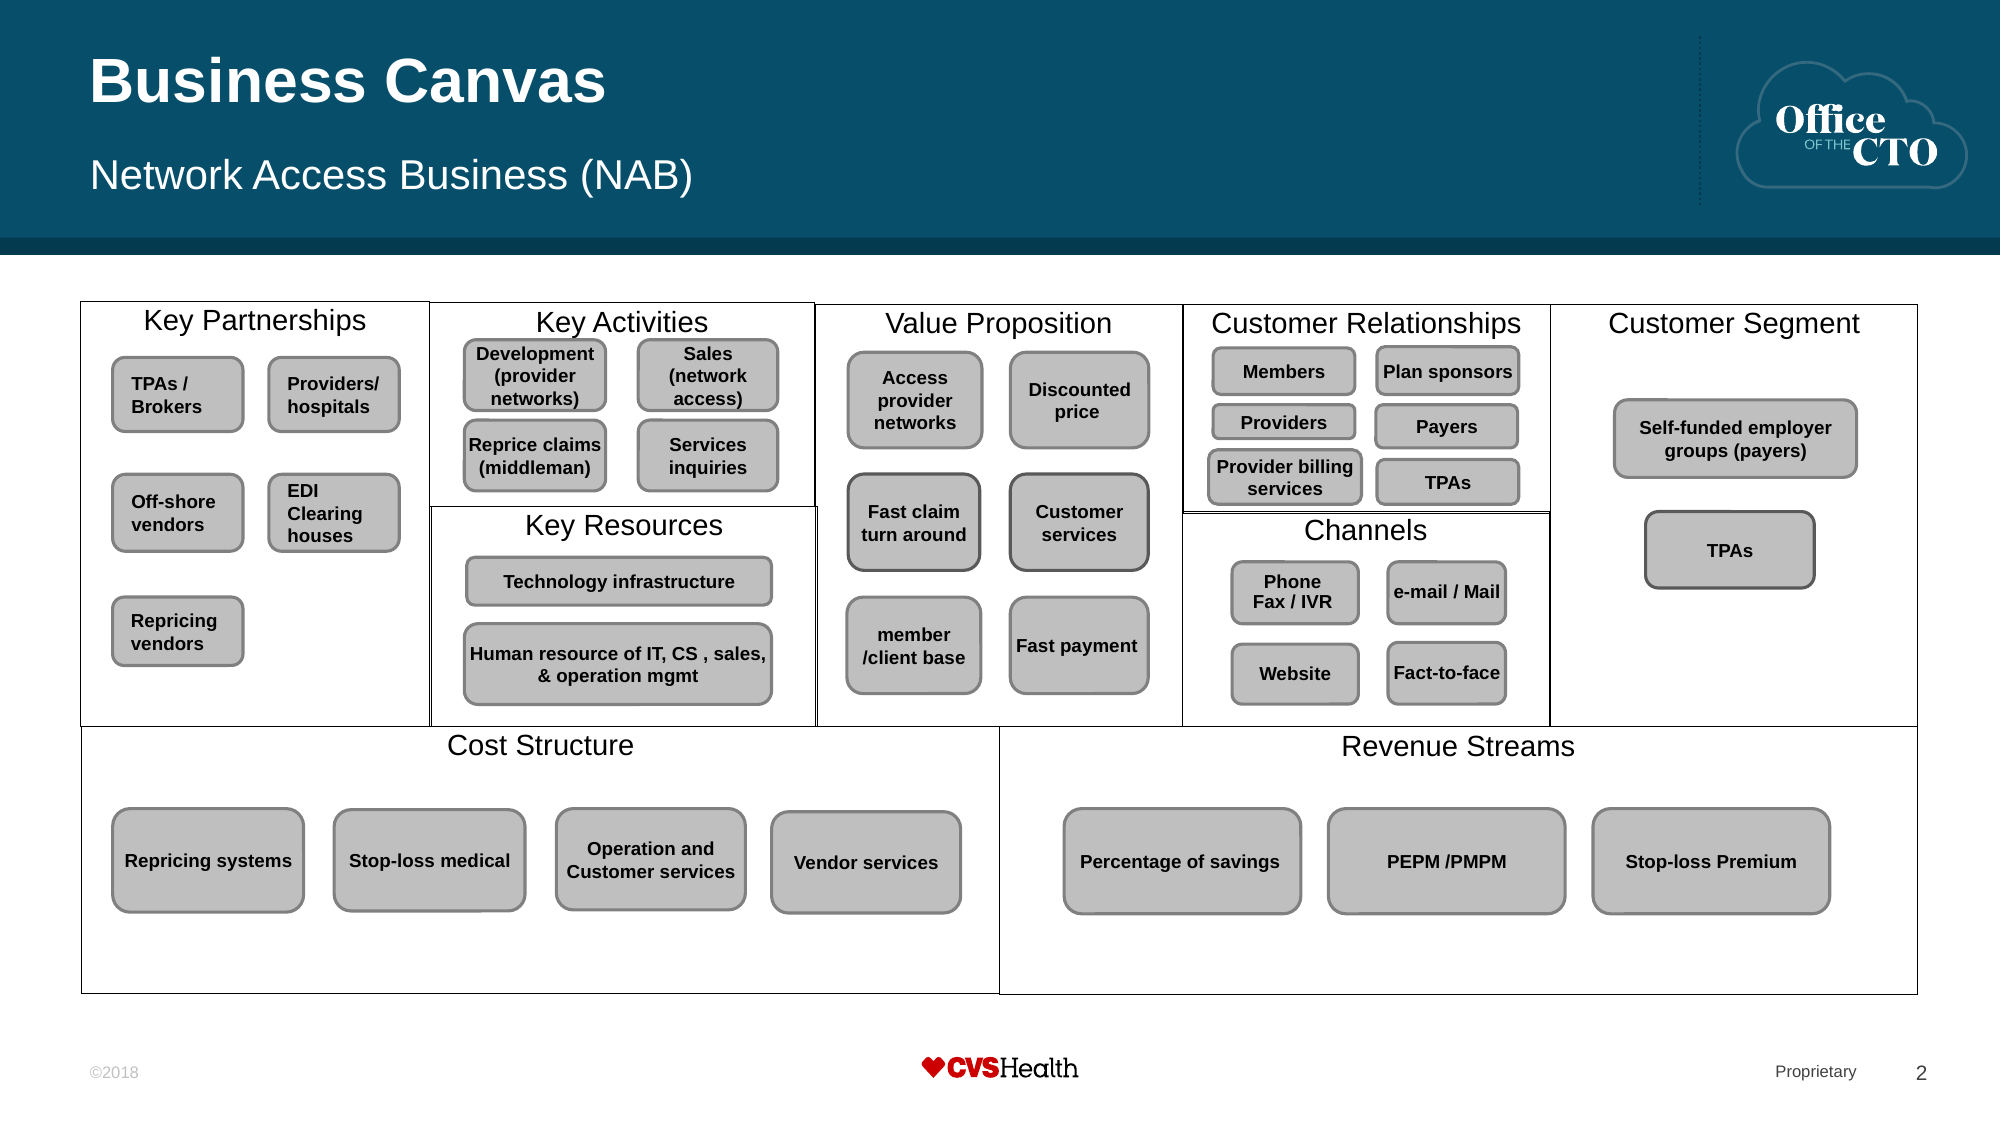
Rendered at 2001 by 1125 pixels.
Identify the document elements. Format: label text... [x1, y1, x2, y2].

text_box e-mail / Mail [1385, 559, 1508, 626]
text_box Key Partnerships [80, 301, 430, 727]
text_box Provider billing services [1206, 447, 1364, 507]
text_box Human resource of IT, CS , sales, & operation mgmt [462, 621, 774, 707]
text_box Repricing systems [110, 806, 306, 915]
text_box TPAs / Brokers [110, 355, 246, 434]
title Business Canvas [75, 48, 1665, 127]
text_box TPAs [1643, 509, 1817, 591]
text_box Value Proposition [815, 304, 1183, 726]
text_box Customer services [1008, 471, 1151, 573]
text_box Access provider networks [845, 350, 985, 450]
text_box Revenue Streams [999, 726, 1918, 995]
text_box Fast payment [1008, 595, 1151, 696]
text_box Discounted price [1008, 350, 1151, 450]
list Network Access Business (NAB) [75, 141, 1665, 211]
text_box Development (provider networks) [462, 337, 608, 413]
text_box Stop-loss medical [332, 807, 528, 914]
text_box Key Activities [429, 302, 815, 507]
text_box Customer Segment [1550, 304, 1918, 726]
text_box Stop-loss Premium [1590, 806, 1832, 916]
text_box member /client base [844, 595, 983, 696]
text_box Payers [1373, 402, 1520, 451]
text_box EDI Clearing houses [266, 472, 402, 554]
text_box Percentage of savings [1062, 806, 1303, 916]
text_box Fact-to-face [1385, 640, 1508, 707]
text_box Off-shore vendors [110, 472, 246, 554]
text_box Members [1210, 345, 1357, 397]
text_box Self-funded employer groups (payers) [1612, 397, 1859, 480]
text_box Operation and Customer services [554, 806, 748, 913]
text_box Technology infrastructure [464, 555, 774, 608]
text_box Reprice claims (middleman) [462, 417, 608, 494]
text_box Key Resources [431, 506, 818, 727]
text_box Phone Fax / IVR [1229, 559, 1361, 626]
text_box Plan sponsors [1374, 344, 1521, 397]
text_box Providers [1210, 402, 1357, 441]
text_box Website [1229, 642, 1361, 707]
text_box TPAs [1374, 457, 1521, 507]
text_box Sales (network access) [636, 337, 780, 413]
text_box Fast claim turn around [846, 471, 982, 573]
text_box Services inquiries [636, 417, 780, 494]
text_box Repricing vendors [110, 594, 246, 668]
text_box Vendor services [769, 809, 963, 916]
text_box PEPM /PMPM [1326, 806, 1568, 916]
text_box Channels [1182, 511, 1550, 726]
text_box Customer Relationships [1183, 304, 1551, 514]
text_box Providers/ hospitals [266, 355, 402, 434]
text_box Cost Structure [81, 726, 999, 994]
